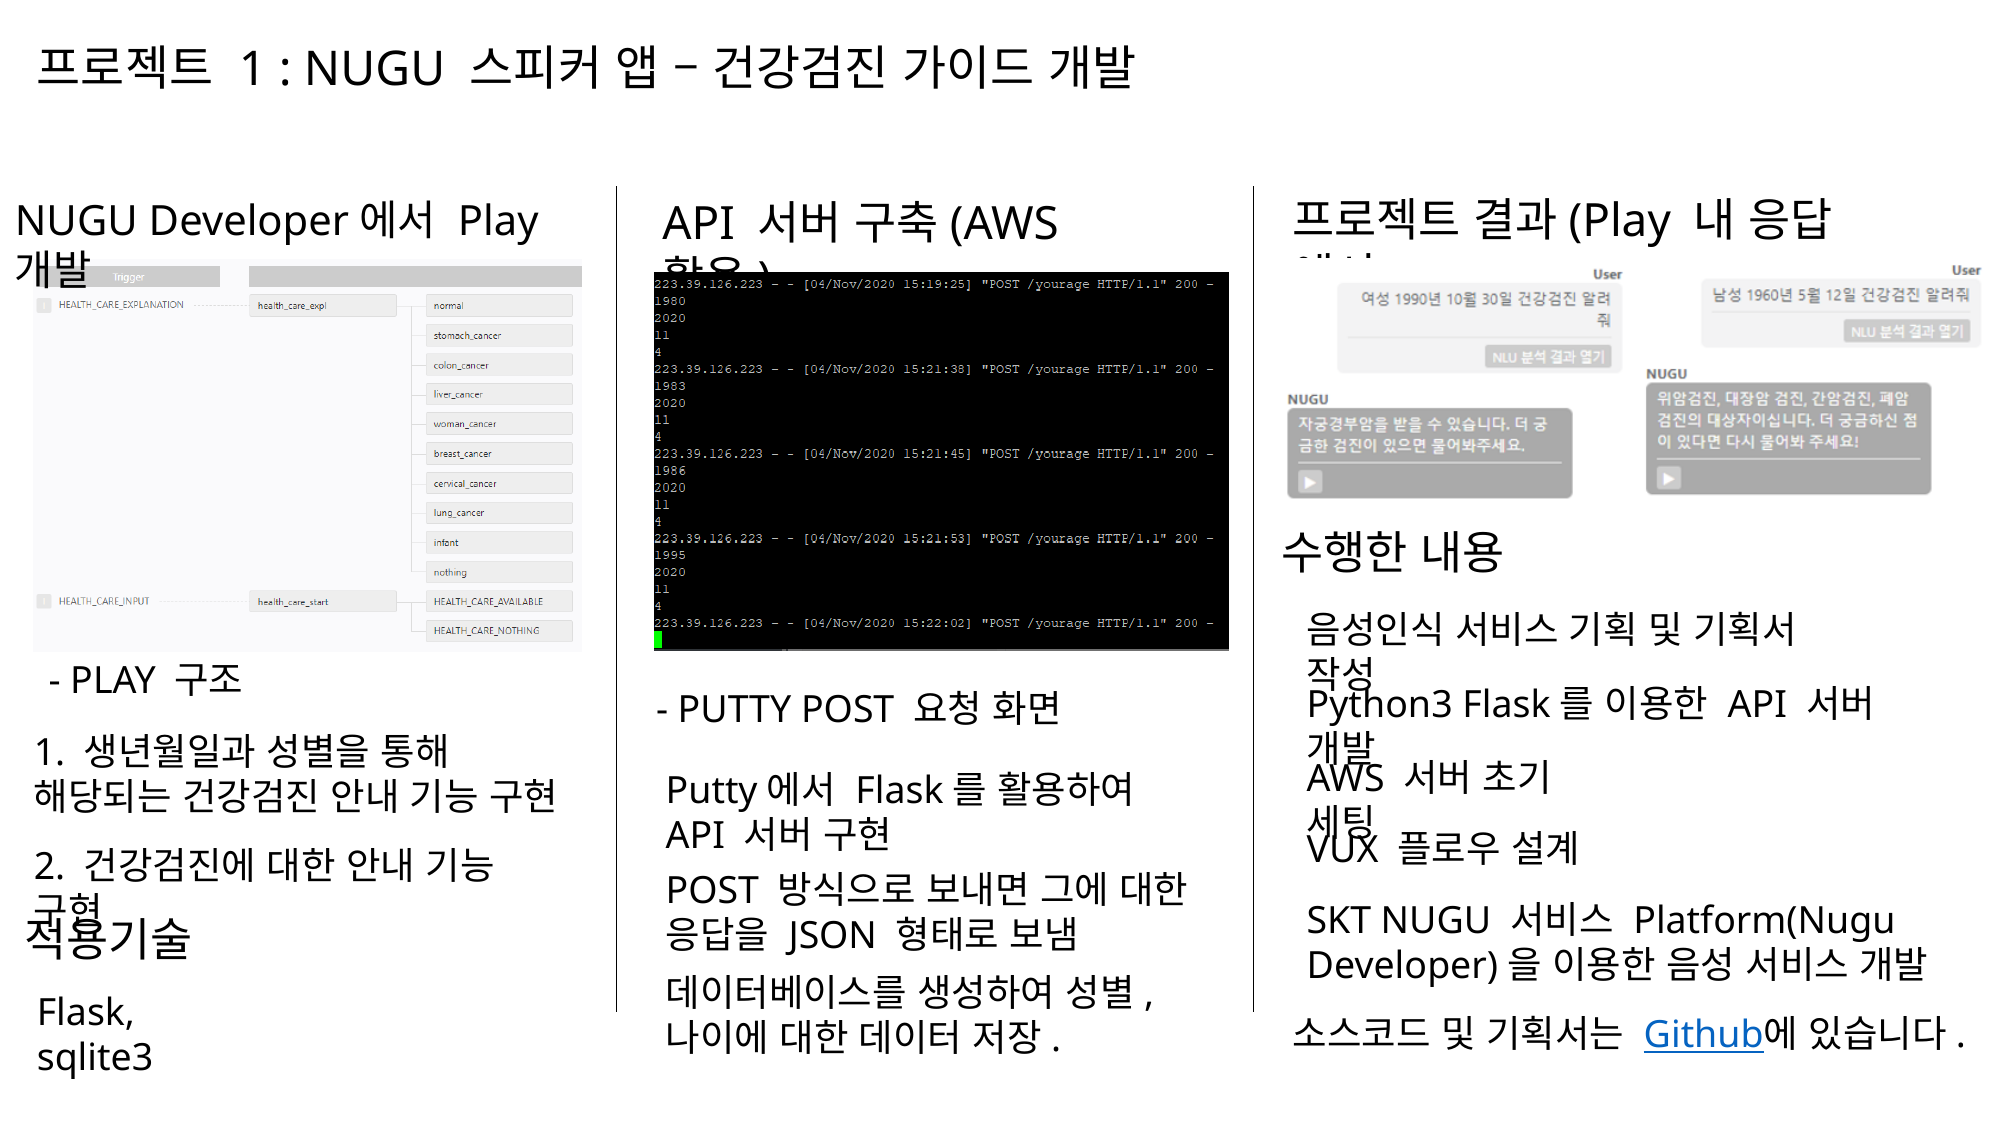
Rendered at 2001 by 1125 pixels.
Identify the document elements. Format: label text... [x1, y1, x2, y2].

text_box VUX 플로우 설계 [1291, 817, 1643, 878]
picture [33, 259, 582, 652]
text_box 소스코드 및 기획서는 Github에 있습니다. [1278, 1002, 1972, 1069]
text_box 프로젝트 결과(Play 내 응답 예시) [1278, 183, 1942, 308]
text_box API 서버 구축(AWS 활용) [647, 186, 1166, 311]
text_box 데이터베이스를 생성하여 성별, 나이에 대한 데이터 저장. [650, 961, 1214, 1067]
text_box Python3 Flask를 이용한 API 서버 개발 [1291, 672, 1942, 778]
text_box 수행한 내용 [1266, 516, 1537, 587]
text_box POST 방식으로 보내면 그에 대한 응답을 JSON 형태로 보냄 [650, 858, 1214, 961]
text_box AWS 서버 초기 세팅 [1291, 746, 1643, 817]
text_box - PLAY 구조 [33, 652, 287, 709]
text_box 음성인식 서비스 기획 및 기획서 작성 [1291, 598, 1891, 672]
text_box - PUTTY POST 요청 화면 [641, 677, 1090, 737]
picture [1278, 258, 1630, 514]
text_box SKT NUGU 서비스 Platform(Nugu Developer)을 이용한 음성 서비스 개발 [1291, 889, 1952, 994]
picture [654, 272, 1229, 651]
text_box 2. 건강검진에 대한 안내 기능 구현 [19, 834, 582, 939]
picture [1639, 262, 1990, 505]
text_box 적용기술 [9, 903, 573, 974]
text_box 1. 생년월일과 성별을 통해 해당되는 건강검진 안내 기능 구현 [19, 720, 582, 826]
text_box Flask, sqlite3 [22, 980, 275, 1086]
text_box Putty에서 Flask를 활용하여 API 서버 구현 [650, 758, 1214, 858]
text_box 프로젝트 1 : NUGU 스피커 앱 – 건강검진 가이드 개발 [22, 30, 1166, 103]
text_box NUGU Developer에서 Play 개발 [0, 186, 600, 302]
